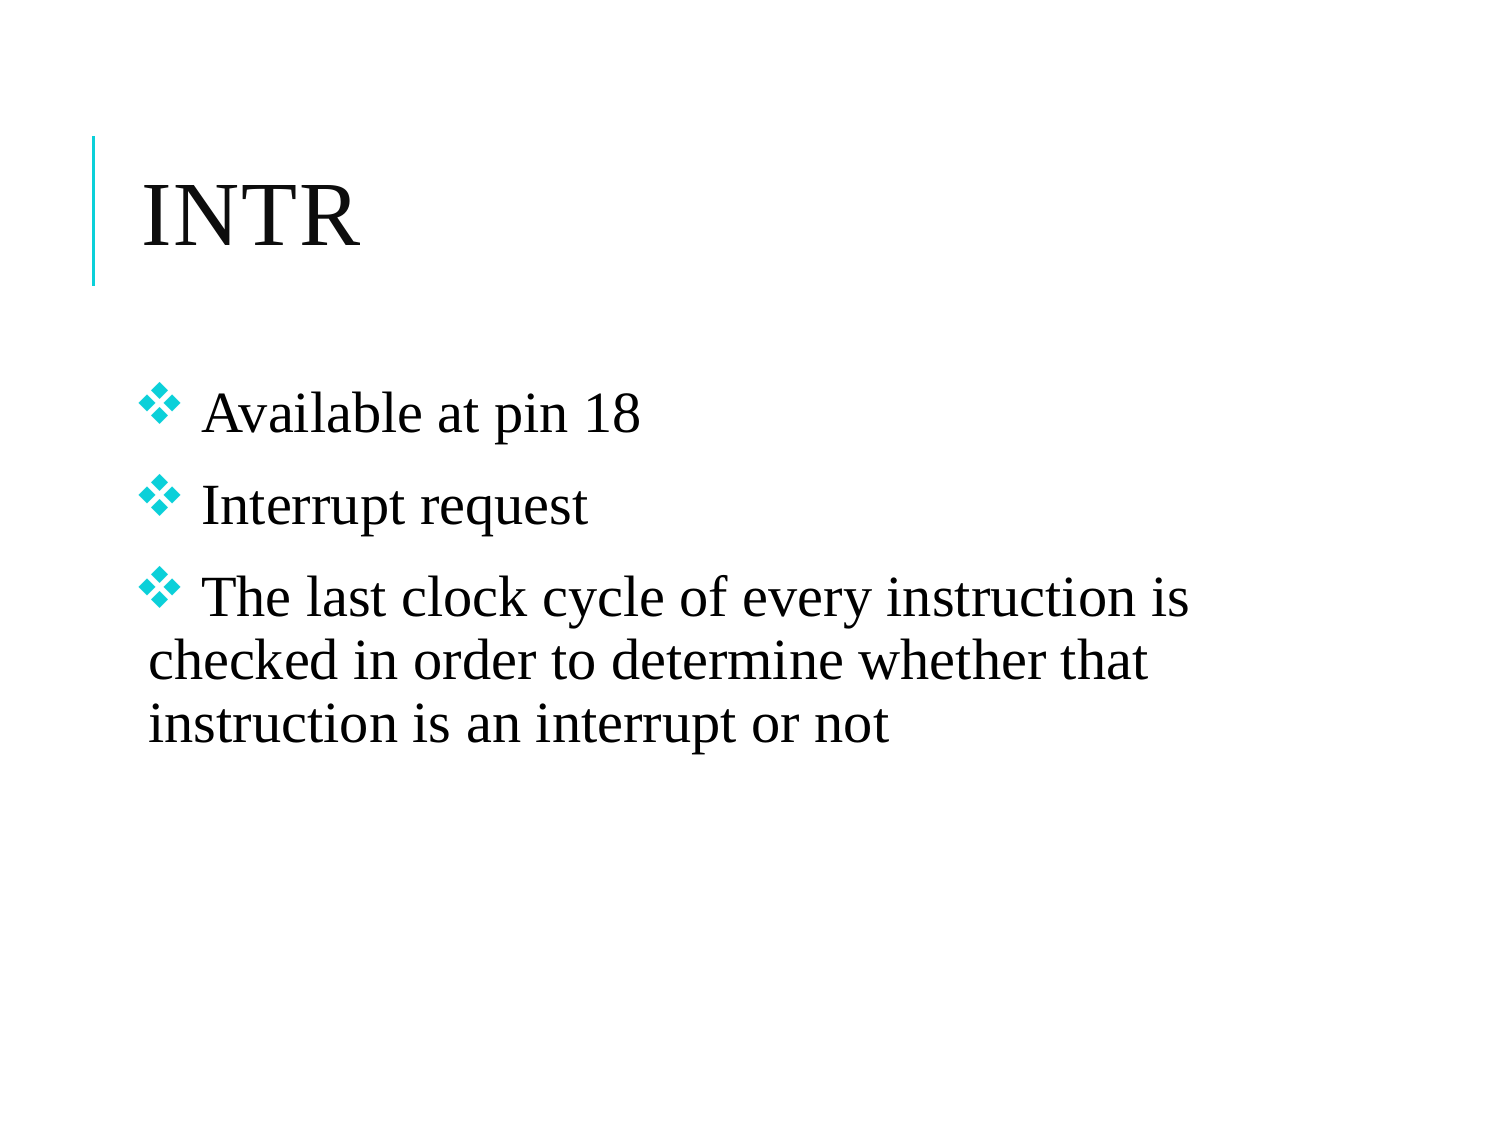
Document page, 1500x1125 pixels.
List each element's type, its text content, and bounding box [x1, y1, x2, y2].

title INTR [126, 96, 1322, 342]
list Available at pin 18 Interrupt request The last clock cycle of every instruction is checked in order to determine whether that instruction is an interrupt or not [126, 375, 1322, 1035]
